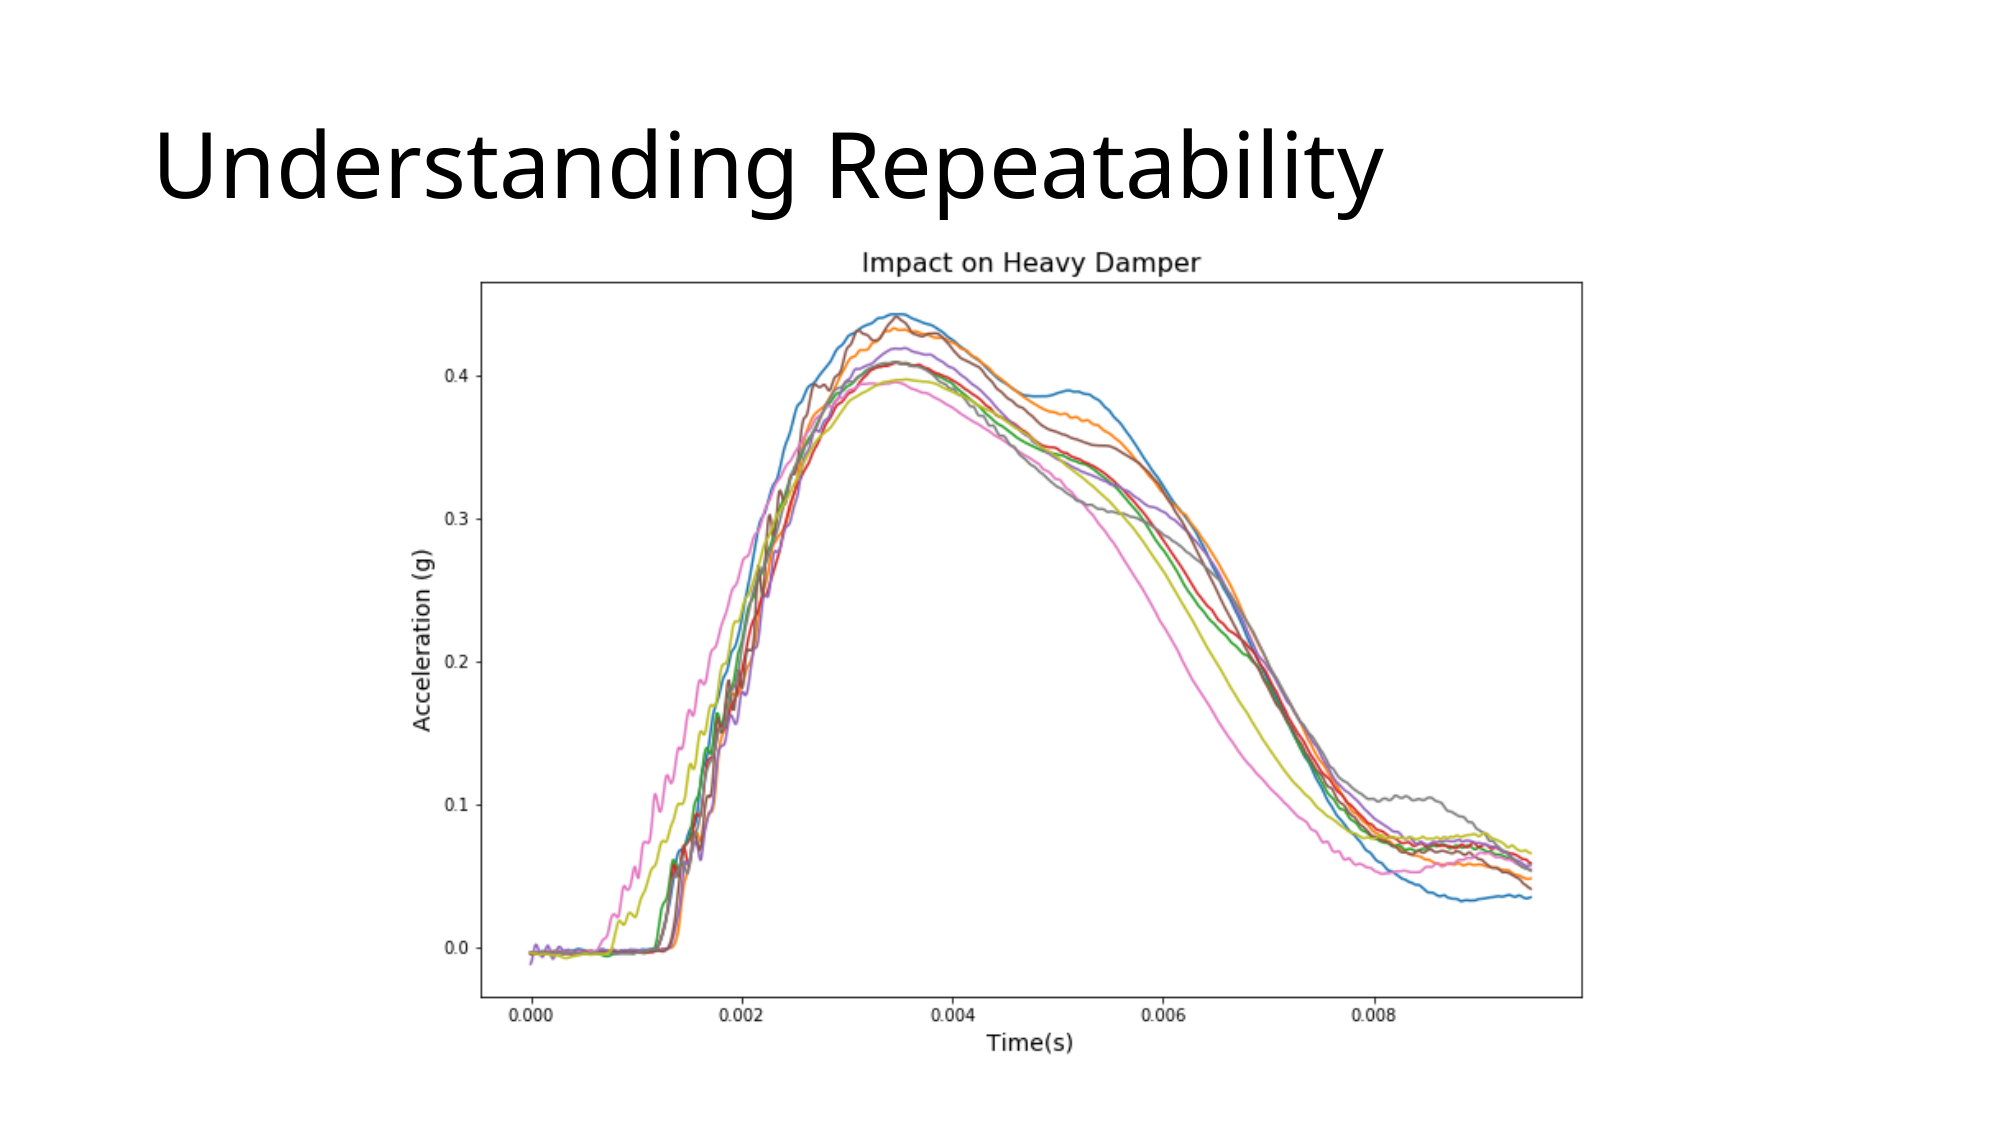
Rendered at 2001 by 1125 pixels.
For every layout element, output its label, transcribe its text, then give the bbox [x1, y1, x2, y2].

picture [402, 241, 1598, 1066]
title Understanding Repeatability [137, 59, 1863, 278]
